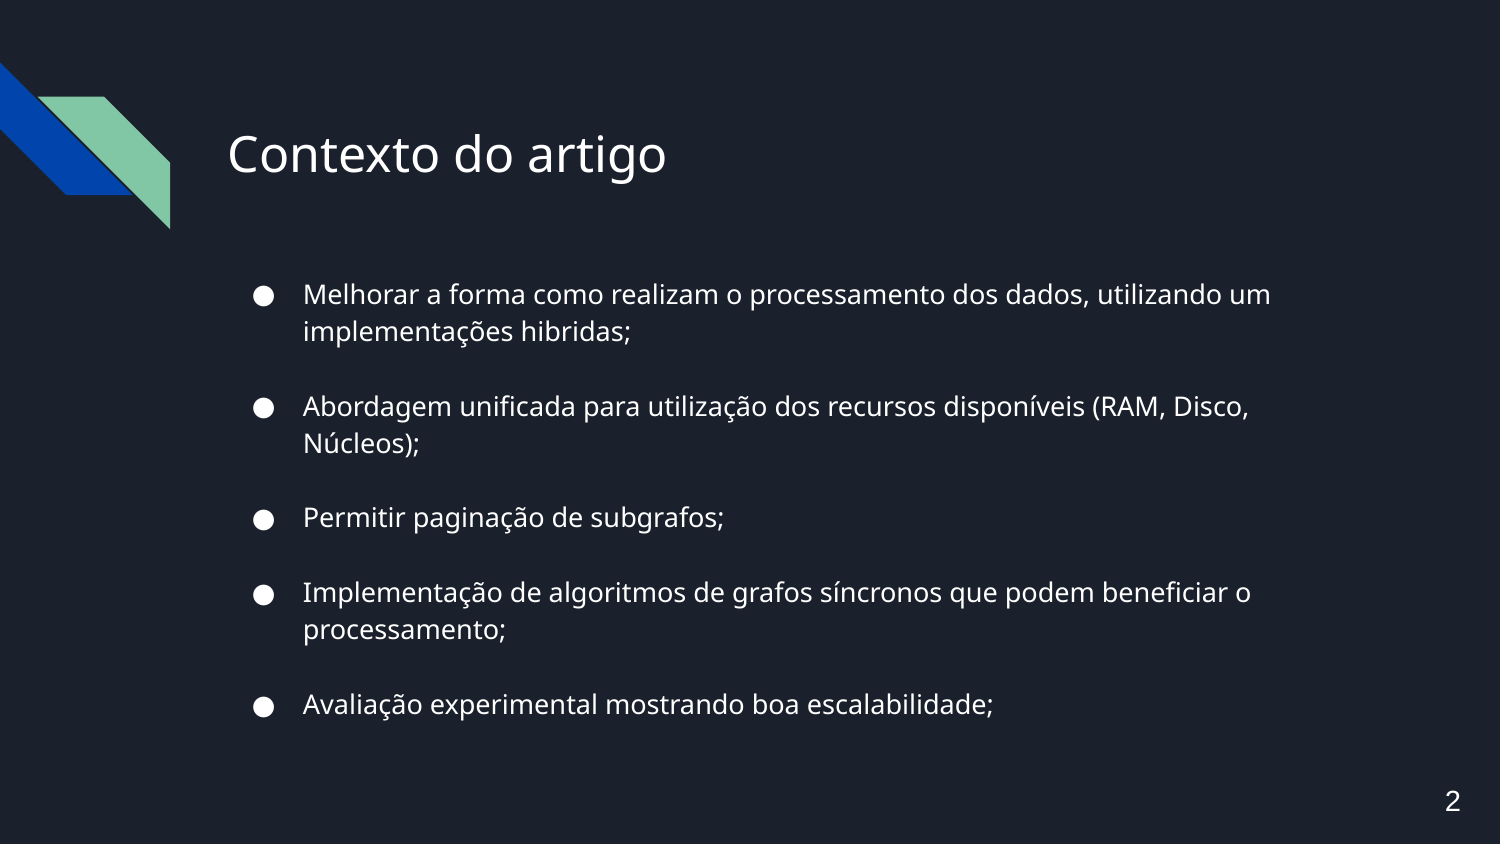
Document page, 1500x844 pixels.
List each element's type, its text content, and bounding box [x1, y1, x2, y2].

text_box 2 [1429, 775, 1476, 826]
title Contexto do artigo [212, 107, 1368, 257]
list Melhorar a forma como realizam o processamento dos dados, utilizando um implementações hibridas; Abordagem unificada para utilização dos recursos disponíveis (RAM, Disco, Núcleos); Permitir paginação de subgrafos; Implementação de algoritmos de grafos síncronos que podem beneficiar o processamento; Avaliação experimental mostrando boa escalabilidade; [212, 257, 1368, 735]
